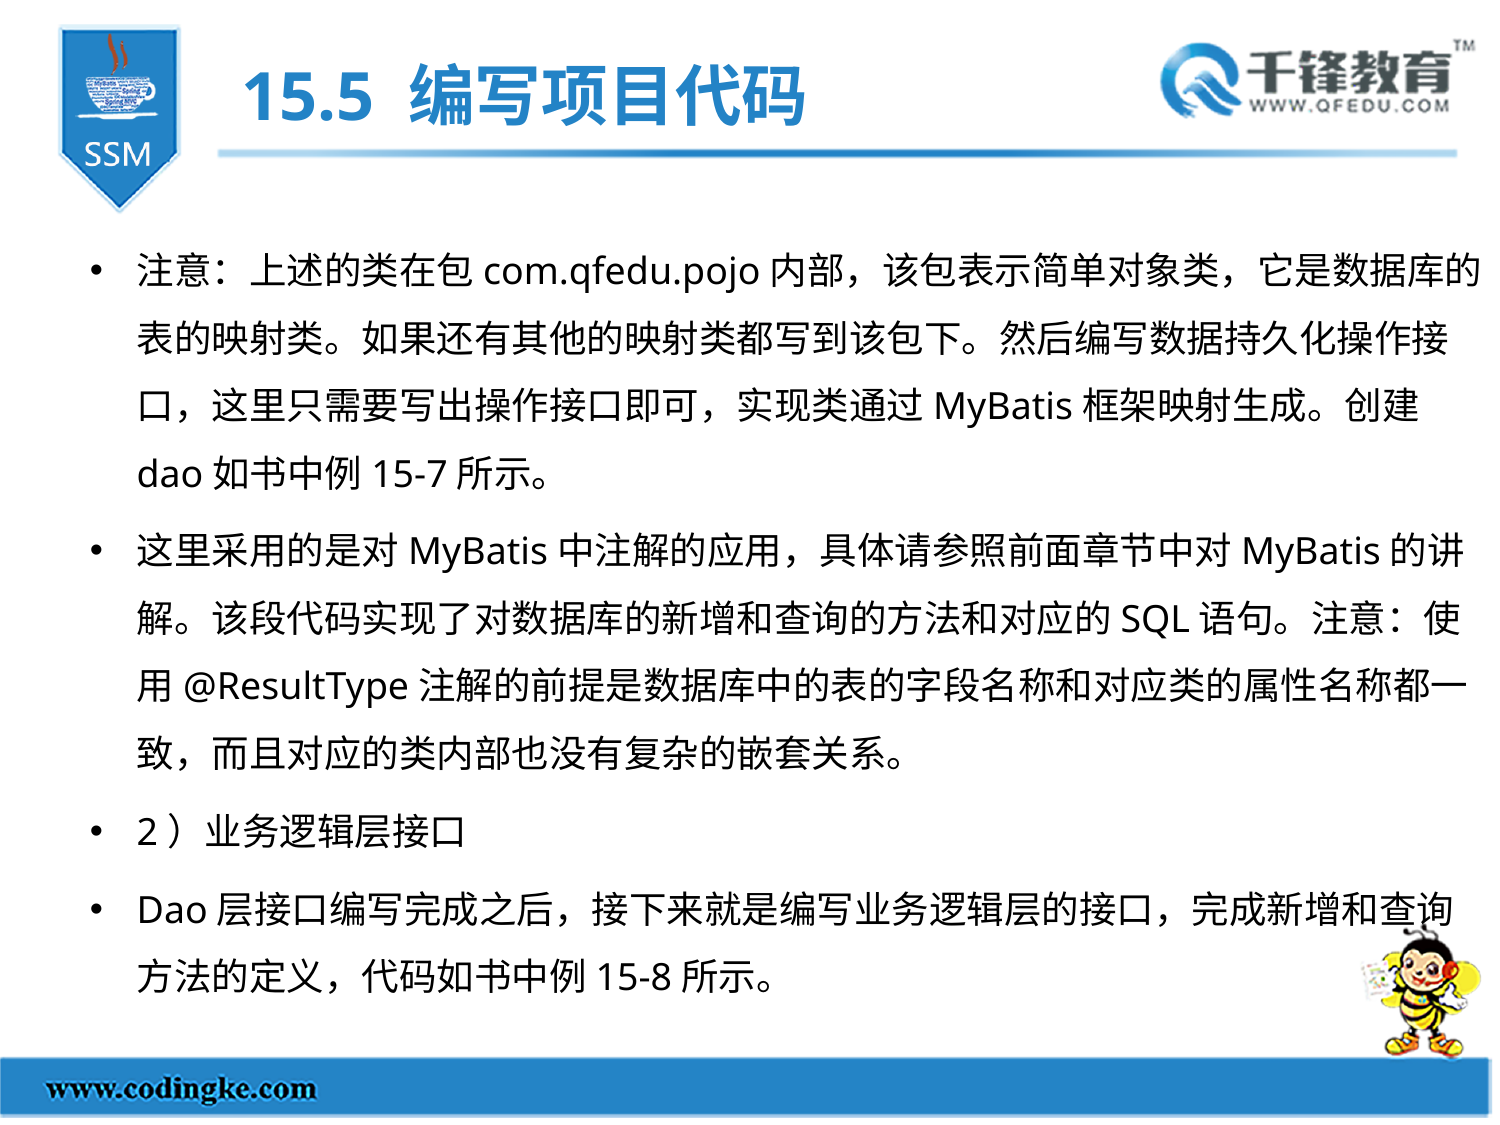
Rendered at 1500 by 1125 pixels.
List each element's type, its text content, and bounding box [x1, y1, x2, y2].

picture [0, 0, 1500, 217]
text_box 15.5 编写项目代码 [226, 47, 1162, 140]
text_box 注意：上述的类在包com.qfedu.pojo内部，该包表示简单对象类，它是数据库的表的映射类。如果还有其他的映射类都写到该包下。然后编写数据持久化操作接口，这里只需要写出操作接口即可，实现类通过MyBatis框架映射生成。创建dao如书中例15-7所示。 这里采用的是对MyBatis中注解的应用，具体请参照前面章节中对MyBatis的讲解。该段代码实现了对数据库的新增和查询的方法和对应的SQL语句。注意：使用@ResultType注解的前提是数据库中的表的字段名称和对应类的属性名称都一致，而且对应的类内部也没有复杂的嵌套关系。 2）业务逻辑层接口 Dao层接口编写完成之后，接下来就是编写业务逻辑层的接口，完成新增和查询方法的定义，代码如书中例15-8所示。 [0, 217, 1500, 1006]
picture [0, 1006, 1500, 1125]
